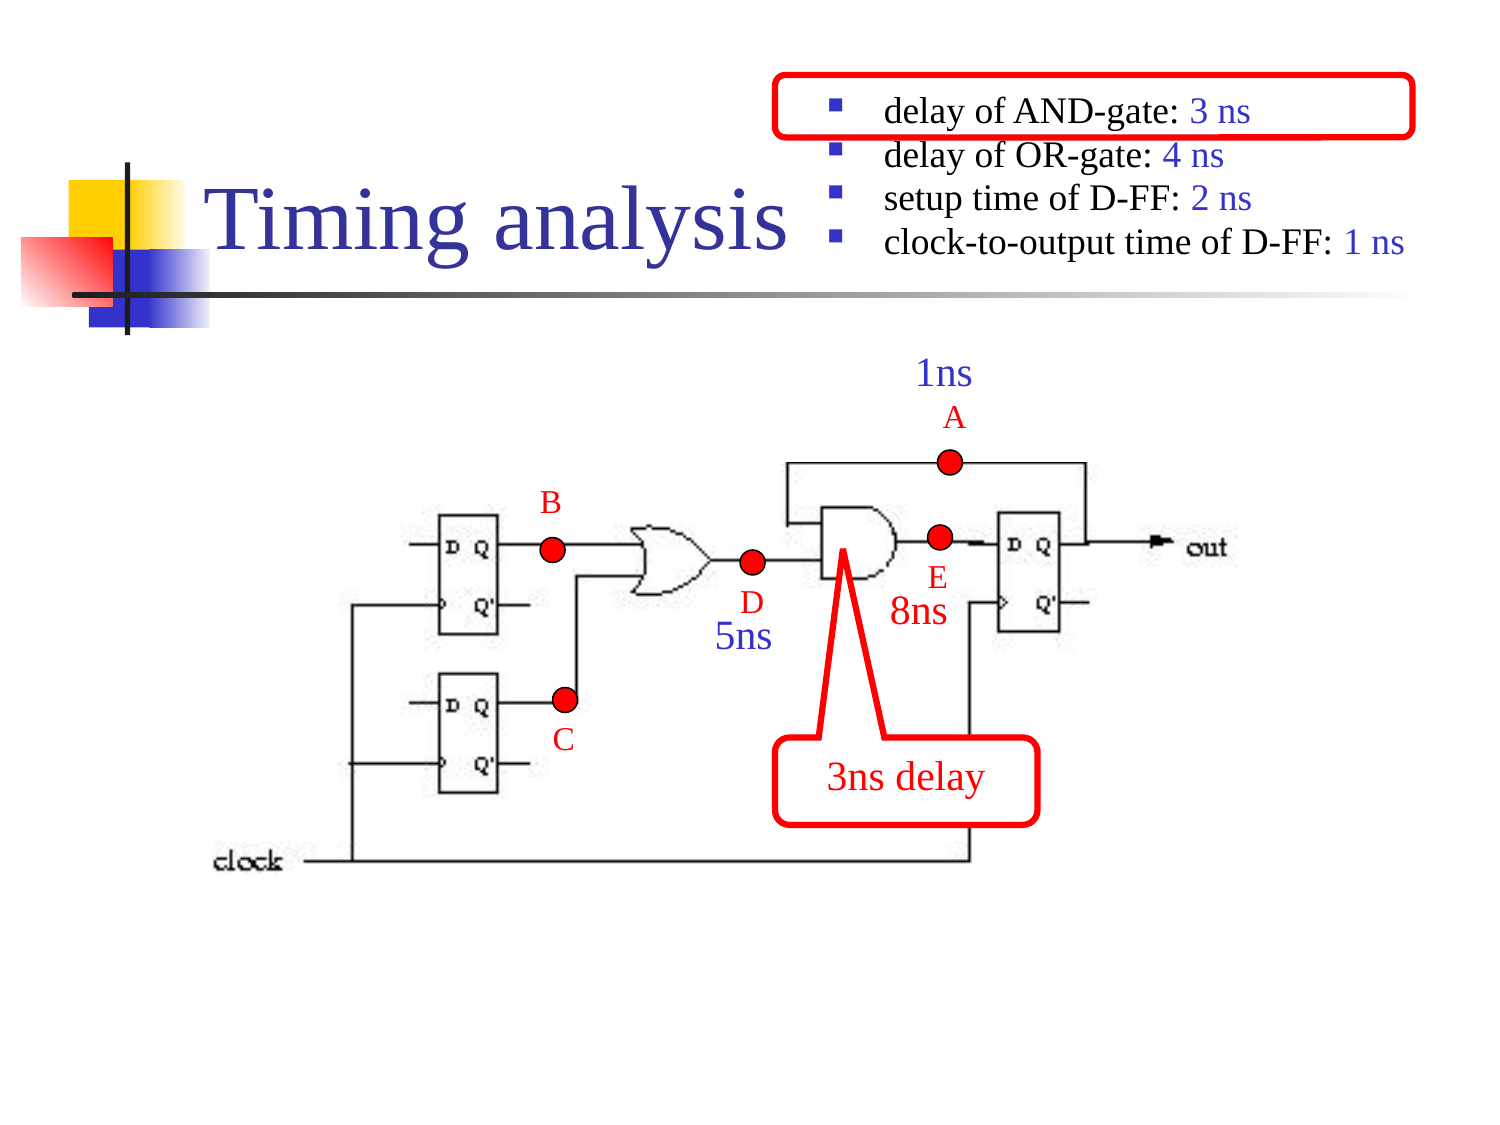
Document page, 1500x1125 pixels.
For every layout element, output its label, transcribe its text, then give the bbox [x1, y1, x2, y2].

title Timing analysis [188, 35, 1468, 275]
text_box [212, 387, 1238, 874]
text_box [774, 74, 1413, 138]
text_box 1ns [899, 337, 988, 385]
list delay of AND-gate: 3 ns delay of OR-gate: 4 ns setup time of D-FF: 2 ns clock-to-output time of D-FF: 1 ns [812, 87, 1456, 307]
